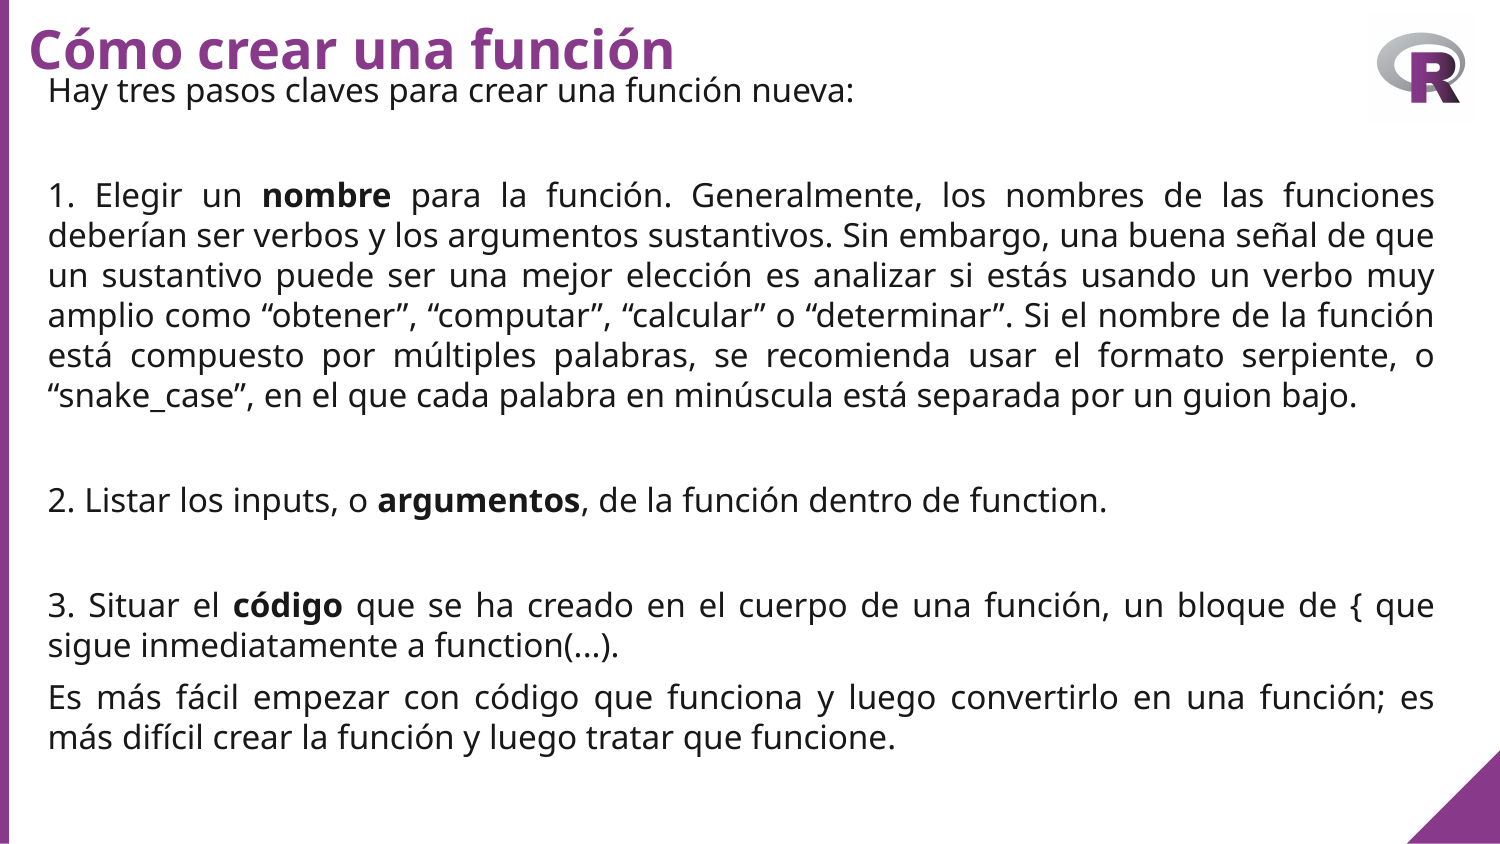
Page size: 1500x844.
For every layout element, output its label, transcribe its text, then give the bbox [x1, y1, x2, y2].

list Hay tres pasos claves para crear una función nueva: 1. Elegir un nombre para la función. Generalmente, los nombres de las funciones deberían ser verbos y los argumentos sustantivos. Sin embargo, una buena señal de que un sustantivo puede ser una mejor elección es analizar si estás usando un verbo muy amplio como “obtener”, “computar”, “calcular” o “determinar”. Si el nombre de la función está compuesto por múltiples palabras, se recomienda usar el formato serpiente, o “snake_case”, en el que cada palabra en minúscula está separada por un guion bajo. 2. Listar los inputs, o argumentos, de la función dentro de function. 3. Situar el código que se ha creado en el cuerpo de una función, un bloque de { que sigue inmediatamente a function(...). Es más fácil empezar con código que funciona y luego convertirlo en una función; es más difícil crear la función y luego tratar que funcione. [13, 54, 1453, 607]
picture [1367, 14, 1475, 122]
title Cómo crear una función [13, 0, 796, 54]
